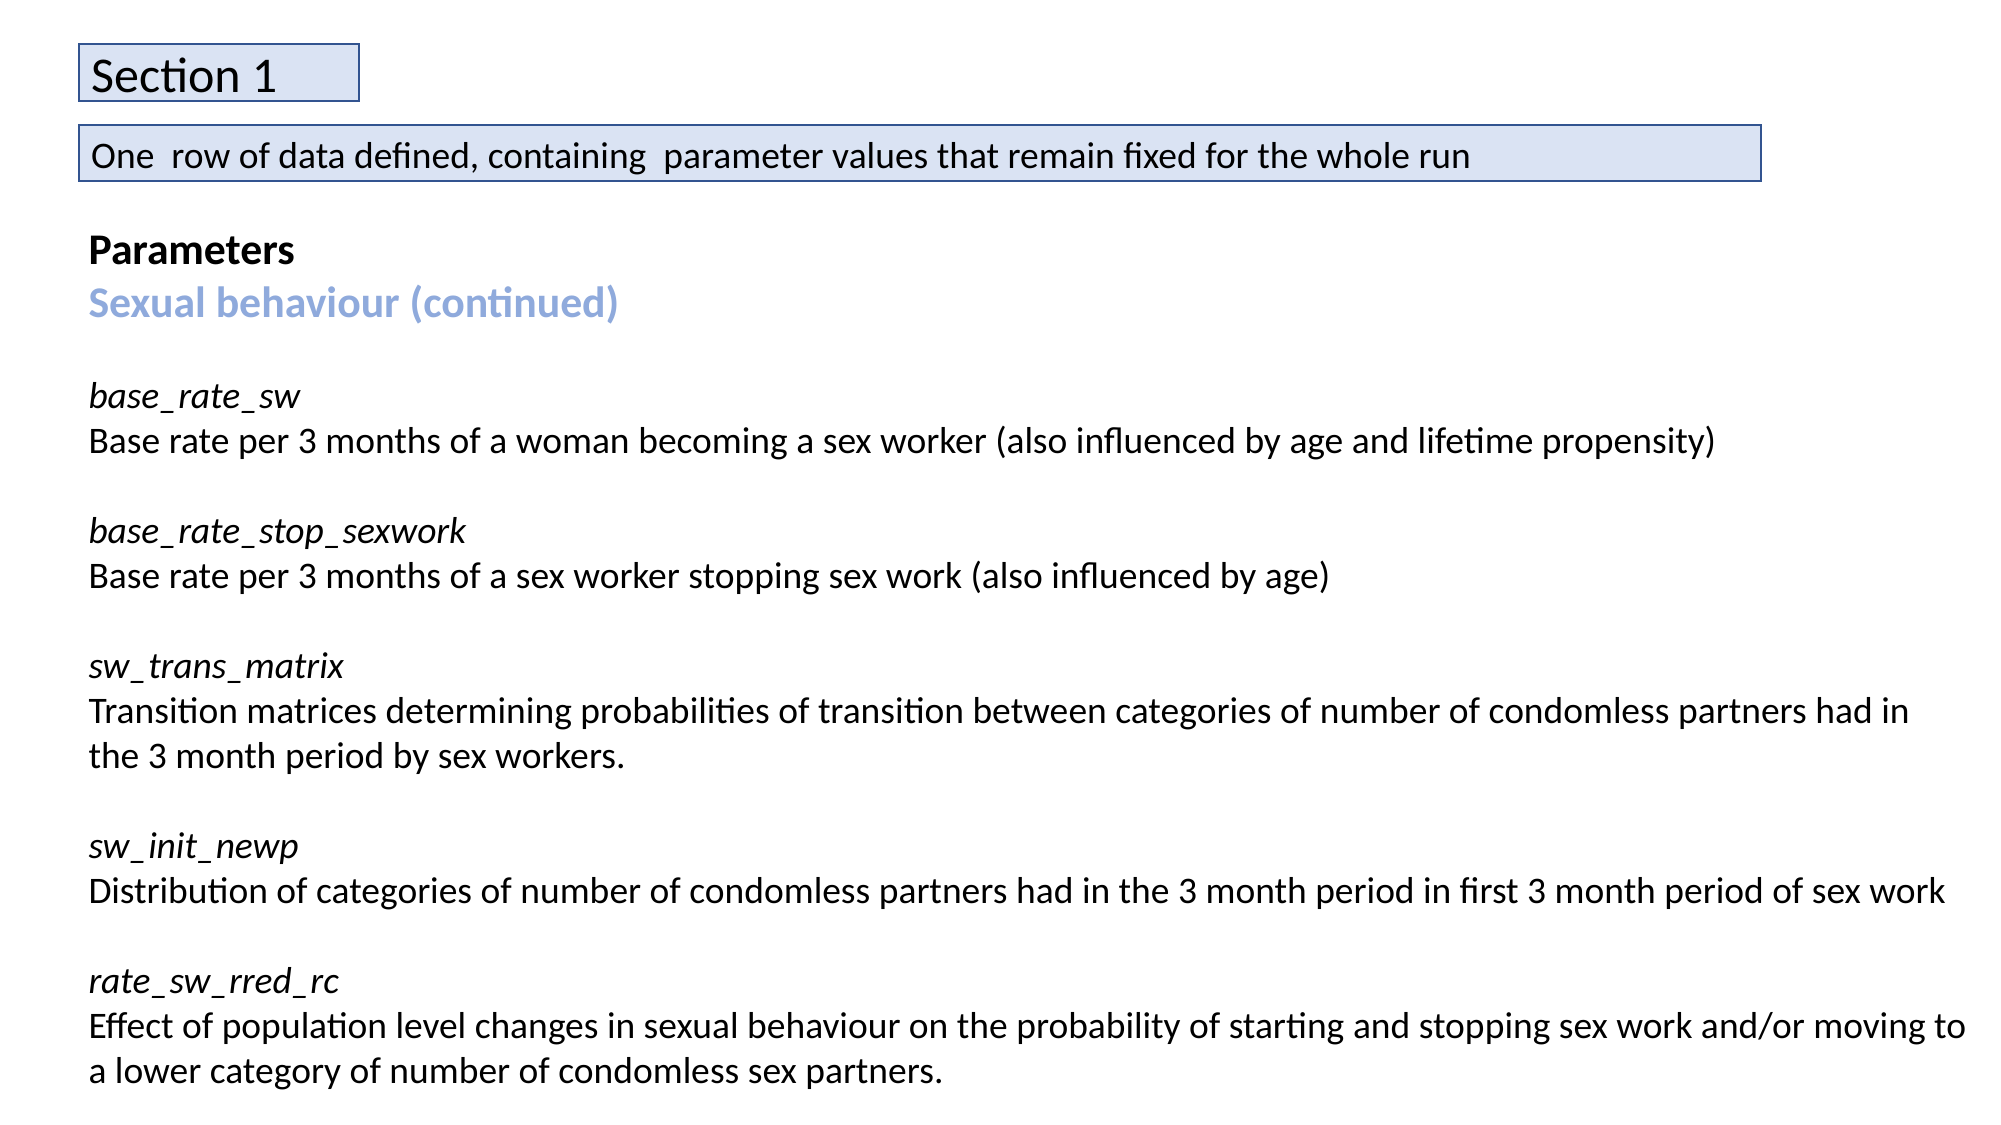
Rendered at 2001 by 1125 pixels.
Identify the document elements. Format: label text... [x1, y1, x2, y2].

text_box One row of data defined, containing parameter values that remain fixed for the whole run [78, 124, 1762, 168]
text_box Section 1 [78, 43, 360, 102]
text_box Parameters Sexual behaviour (continued) base_rate_sw Base rate per 3 months of a woman becoming a sex worker (also influenced by age and lifetime propensity) base_rate_stop_sexwork Base rate per 3 months of a sex worker stopping sex work (also influenced by age) sw_trans_matrix Transition matrices determining probabilities of transition between categories of number of condomless partners had in the 3 month period by sex workers. sw_init_newp Distribution of categories of number of condomless partners had in the 3 month period in first 3 month period of sex work rate_sw_rred_rc Effect of population level changes in sexual behaviour on the probability of starting and stopping sex work and/or moving to a lower category of number of condomless sex partners. [73, 168, 1990, 1125]
